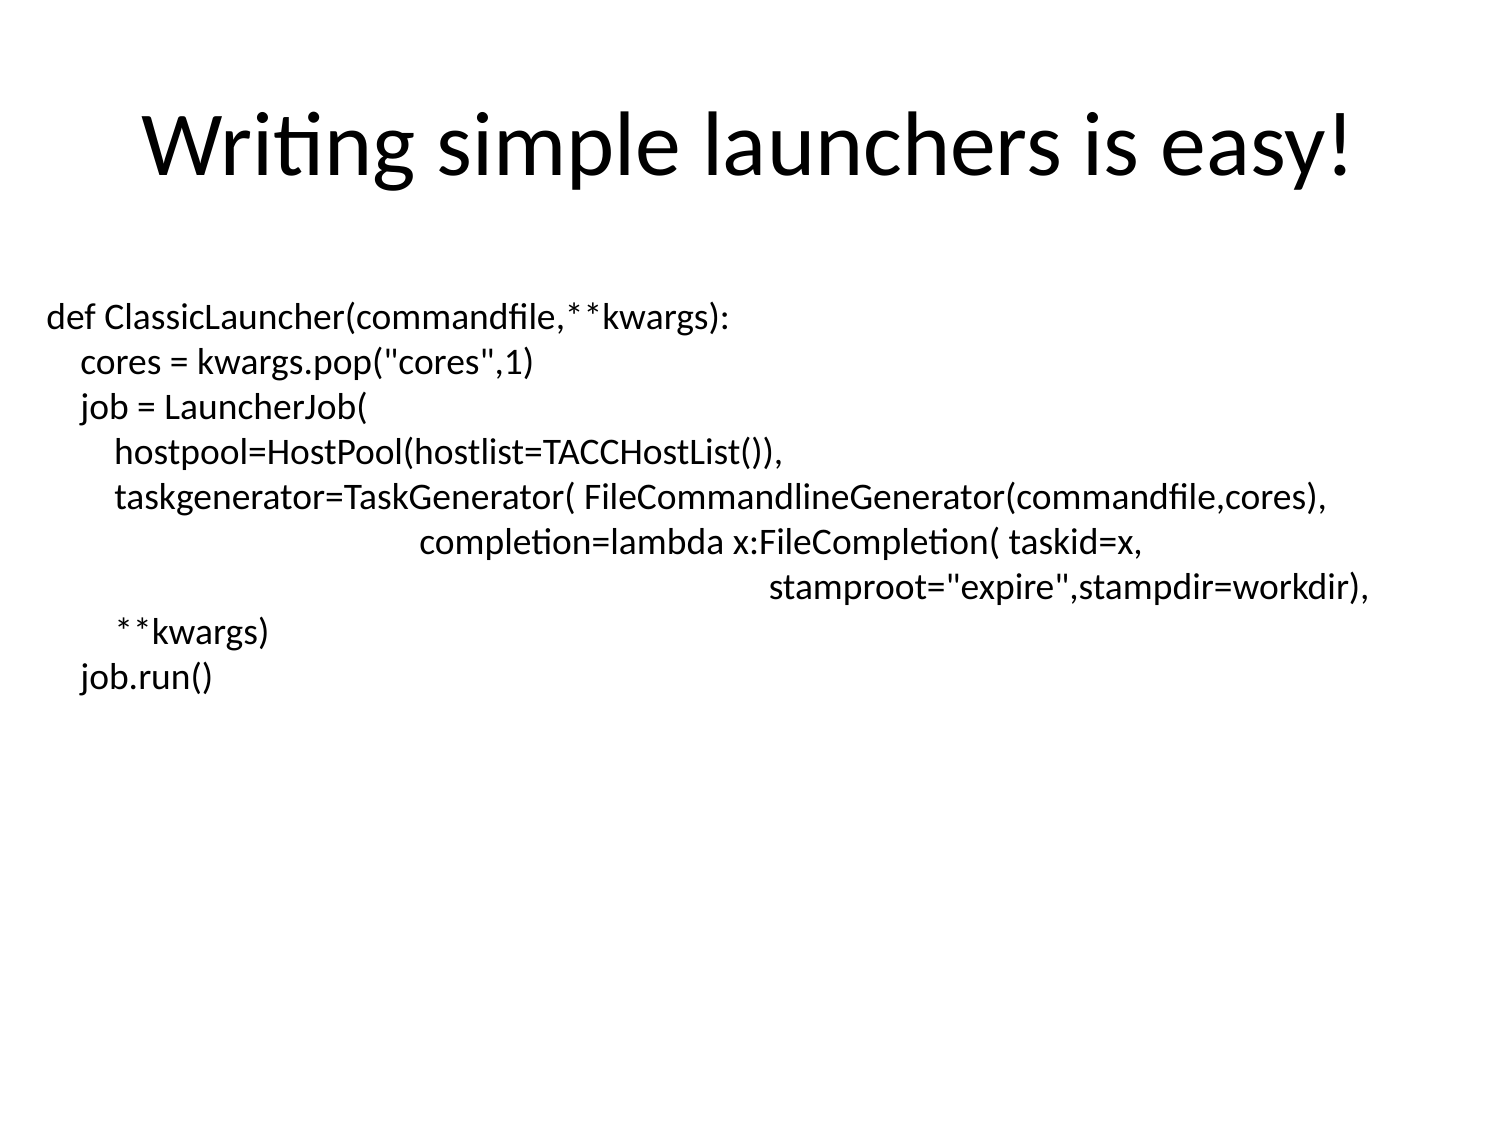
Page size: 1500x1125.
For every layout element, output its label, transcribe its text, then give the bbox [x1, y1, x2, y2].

text_box def ClassicLauncher(commandfile,**kwargs): cores = kwargs.pop("cores",1) job = LauncherJob( hostpool=HostPool(hostlist=TACCHostList()), taskgenerator=TaskGenerator( FileCommandlineGenerator(commandfile,cores), completion=lambda x:FileCompletion( taskid=x, stamproot="expire",stampdir=workdir), **kwargs) job.run() [31, 284, 1425, 795]
title Writing simple launchers is easy! [75, 45, 1425, 233]
